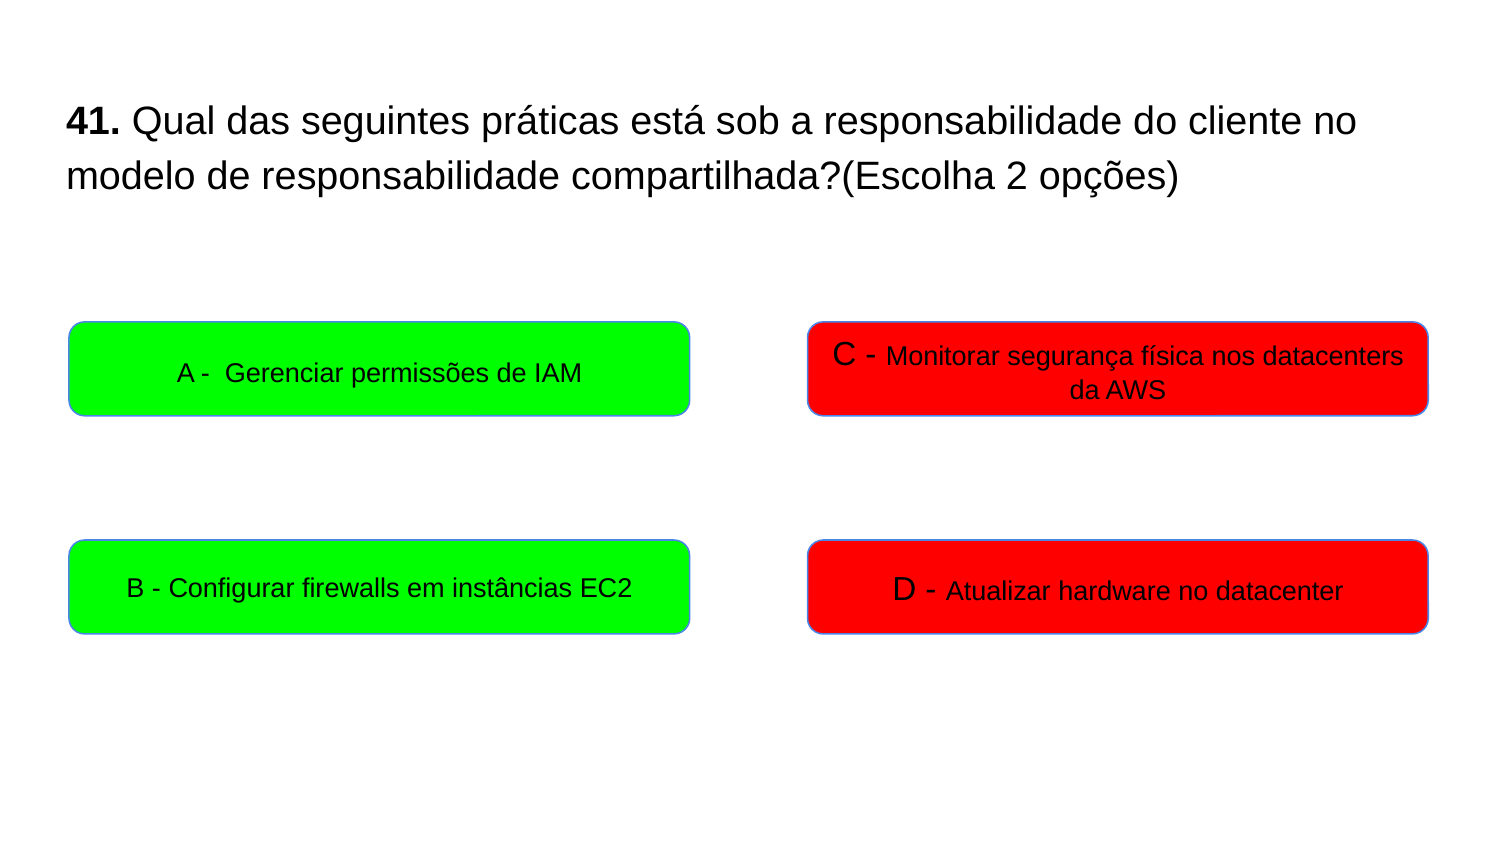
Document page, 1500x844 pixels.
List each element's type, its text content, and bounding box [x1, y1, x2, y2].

text_box A - Gerenciar permissões de IAM [68, 321, 690, 416]
text_box C - Monitorar segurança física nos datacenters da AWS [807, 321, 1429, 416]
text_box B - Configurar firewalls em instâncias EC2 [68, 540, 690, 634]
title 41. Qual das seguintes práticas está sob a responsabilidade do cliente no modelo de responsabilidade compartilhada?(Escolha 2 opções) [51, 72, 1449, 167]
text_box D - Atualizar hardware no datacenter [807, 540, 1429, 634]
